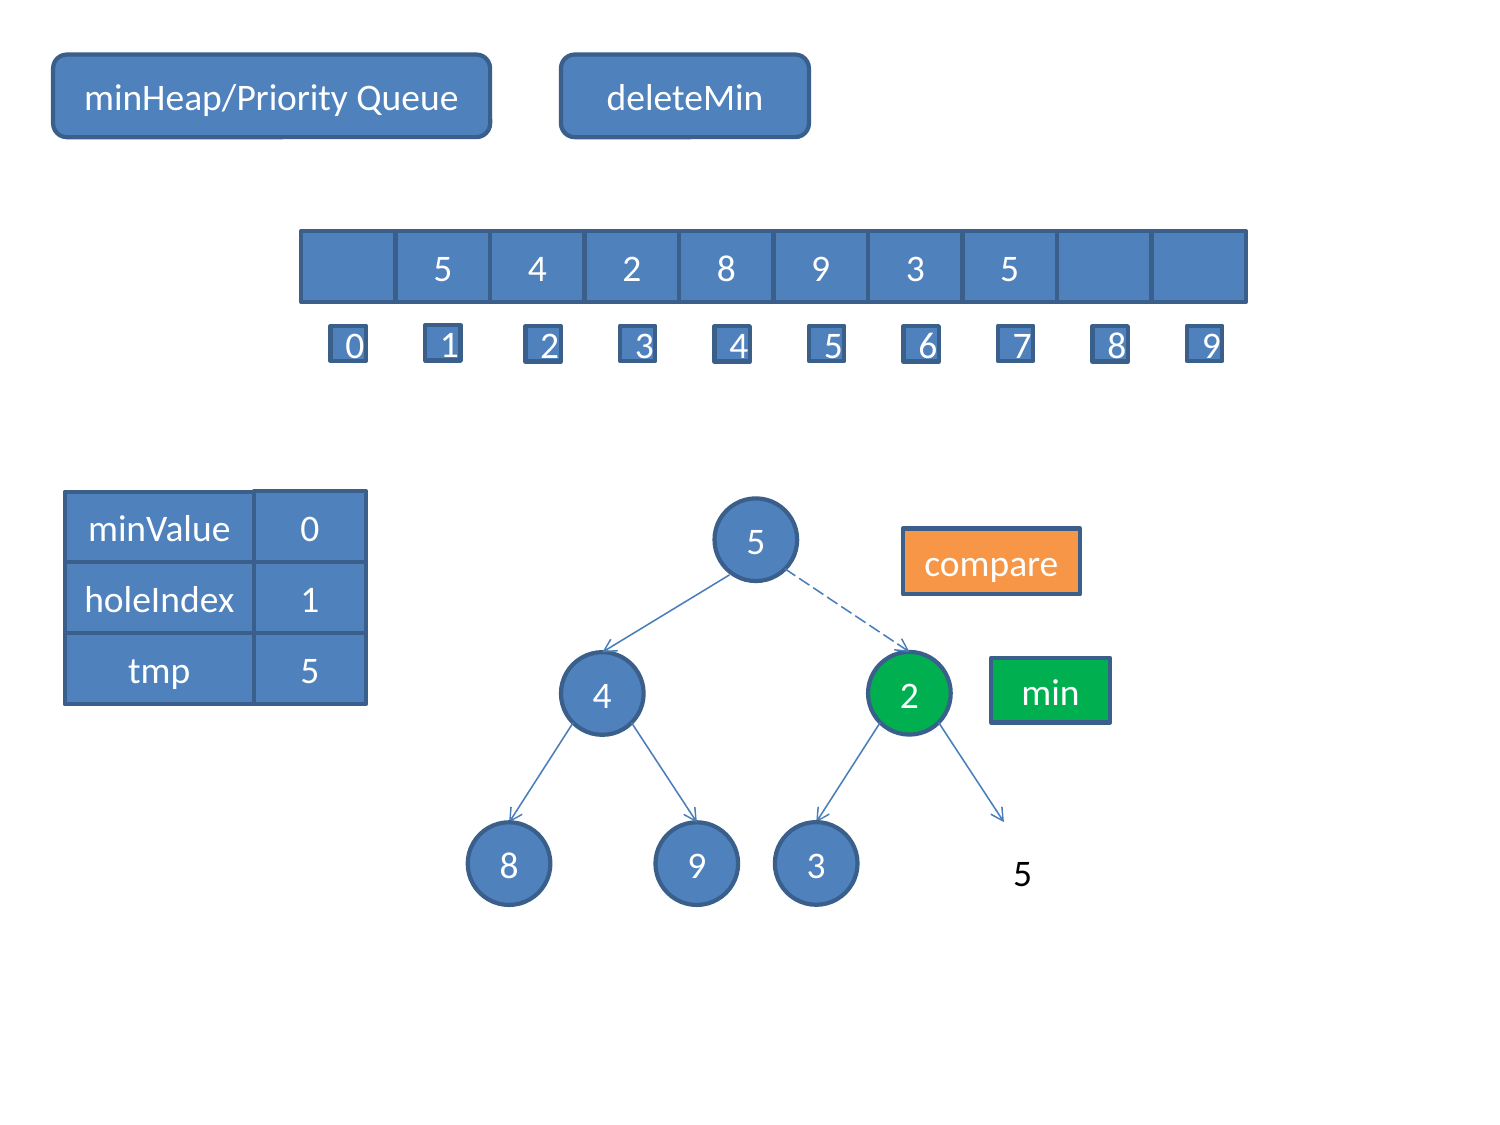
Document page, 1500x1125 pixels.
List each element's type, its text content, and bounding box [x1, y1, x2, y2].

text_box 1 [252, 560, 368, 631]
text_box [815, 722, 881, 823]
text_box 8 [465, 820, 553, 908]
text_box 5 [998, 841, 1048, 902]
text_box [631, 722, 698, 823]
text_box 8 [677, 229, 771, 304]
text_box 4 [712, 324, 752, 364]
text_box 1 [423, 323, 463, 363]
text_box 5 [393, 229, 488, 304]
text_box 4 [488, 229, 582, 304]
text_box 7 [996, 324, 1035, 363]
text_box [938, 722, 1005, 823]
text_box 5 [712, 496, 800, 584]
text_box minHeap/Priority Queue [50, 52, 493, 140]
text_box 9 [1185, 324, 1224, 363]
text_box 5 [807, 324, 846, 363]
text_box 2 [523, 324, 563, 364]
text_box 4 [558, 650, 646, 737]
text_box 5 [960, 229, 1055, 304]
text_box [602, 574, 730, 653]
text_box 5 [252, 631, 368, 706]
text_box 2 [865, 650, 953, 737]
text_box deleteMin [558, 52, 812, 140]
text_box [1055, 229, 1149, 304]
text_box 6 [901, 324, 941, 364]
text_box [784, 568, 910, 653]
text_box 9 [771, 229, 866, 304]
text_box 0 [252, 489, 368, 560]
text_box tmp [63, 631, 252, 706]
text_box 2 [582, 229, 677, 304]
text_box 3 [618, 324, 657, 363]
text_box 3 [772, 820, 860, 907]
text_box holeIndex [63, 560, 252, 631]
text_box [508, 722, 574, 823]
text_box [1149, 229, 1248, 304]
text_box 8 [1090, 324, 1130, 364]
text_box 0 [328, 324, 368, 363]
text_box 9 [653, 820, 741, 908]
text_box minValue [63, 490, 252, 560]
text_box min [989, 656, 1112, 725]
text_box [299, 229, 393, 304]
text_box compare [901, 526, 1082, 596]
text_box 3 [866, 229, 960, 304]
